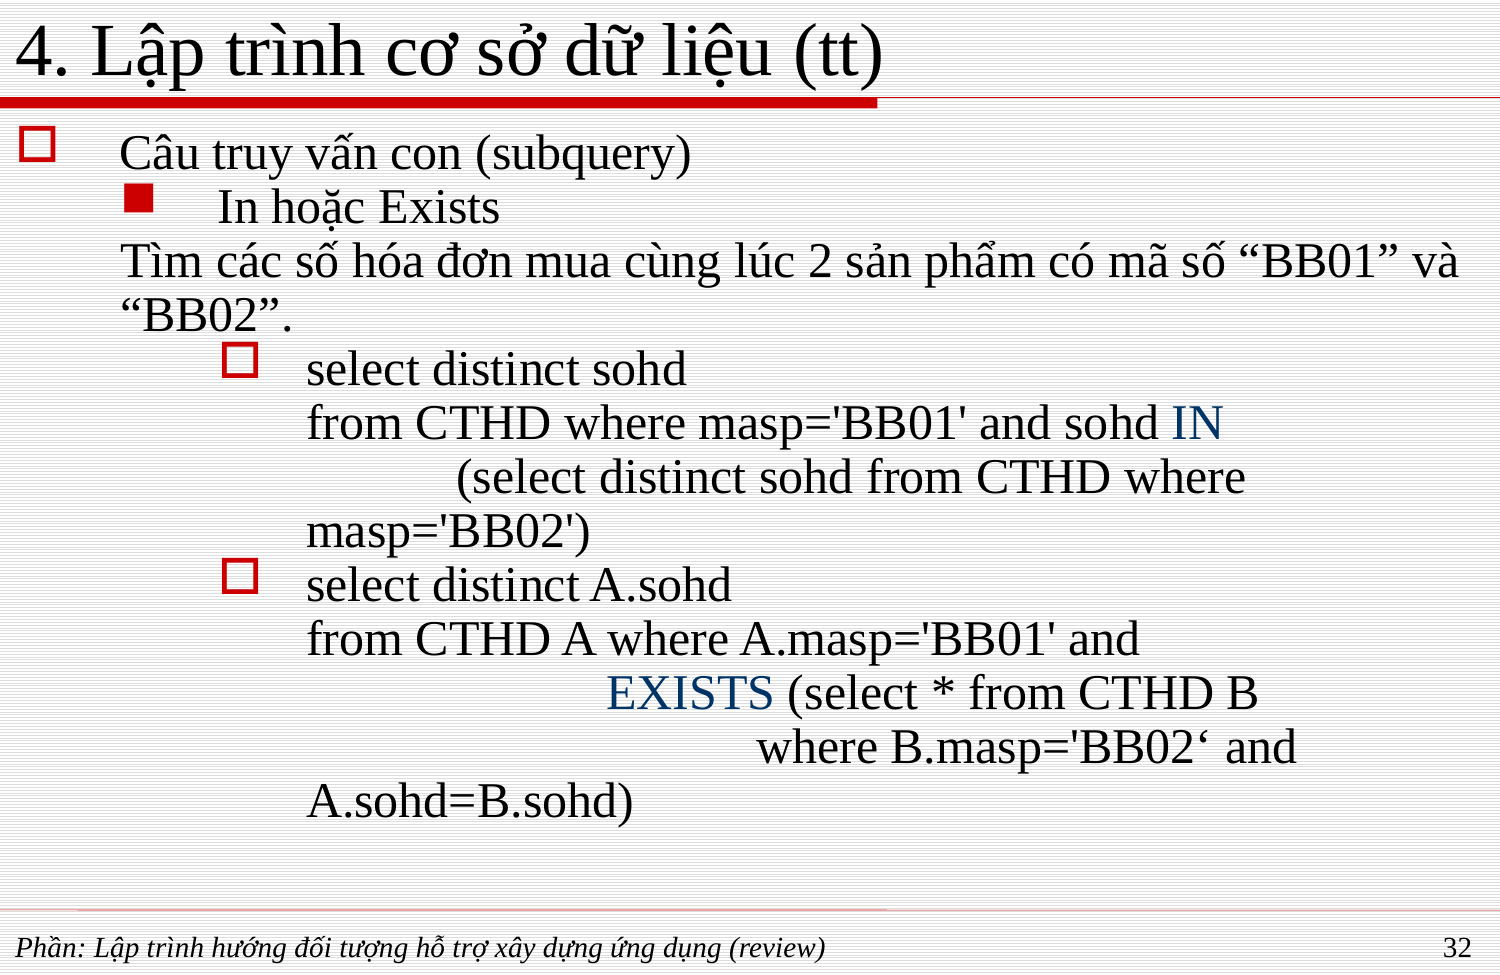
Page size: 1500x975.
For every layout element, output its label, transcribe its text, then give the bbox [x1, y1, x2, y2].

list Câu truy vấn con (subquery) In hoặc Exists Tìm các số hóa đơn mua cùng lúc 2 sản phẩm có mã số “BB01” và “BB02”. select distinct sohd from CTHD where masp='BB01' and sohd IN (select distinct sohd from CTHD where masp='BB02') select distinct A.sohd from CTHD A where A.masp='BB01' and EXISTS (select * from CTHD B where B.masp='BB02‘ and A.sohd=B.sohd) [0, 119, 1500, 900]
footer Phần: Lập trình hướng đối tượng hỗ trợ xây dựng ứng dụng (review) [0, 920, 1225, 965]
title 4. Lập trình cơ sở dữ liệu (tt) [0, 10, 1500, 98]
slide_number 32 [1337, 920, 1488, 967]
